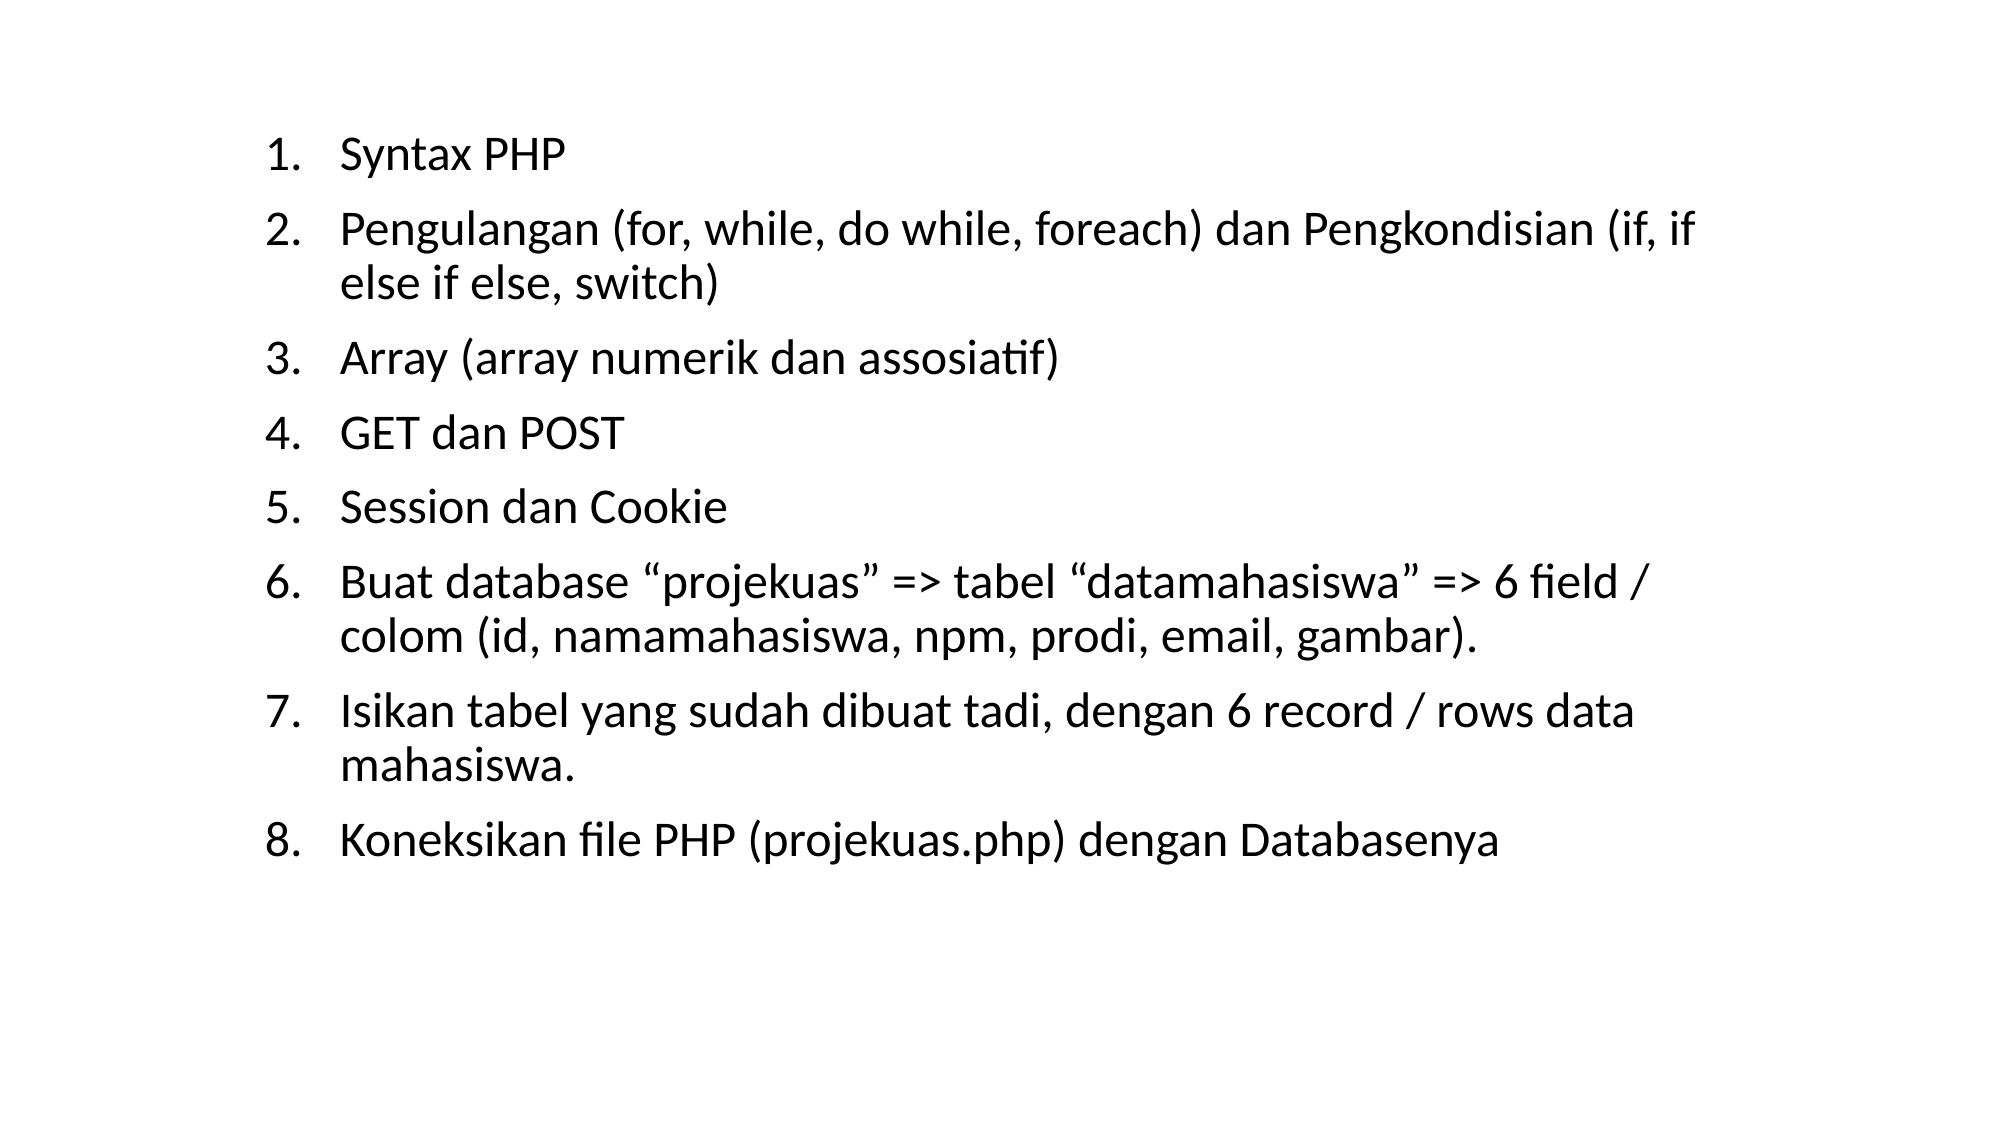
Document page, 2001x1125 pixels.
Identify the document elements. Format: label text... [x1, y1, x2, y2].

subtitle Syntax PHP Pengulangan (for, while, do while, foreach) dan Pengkondisian (if, if else if else, switch) Array (array numerik dan assosiatif) GET dan POST Session dan Cookie Buat database “projekuas” => tabel “datamahasiswa” => 6 field / colom (id, namamahasiswa, npm, prodi, email, gambar). Isikan tabel yang sudah dibuat tadi, dengan 6 record / rows data mahasiswa. Koneksikan file PHP (projekuas.php) dengan Databasenya [249, 120, 1750, 953]
